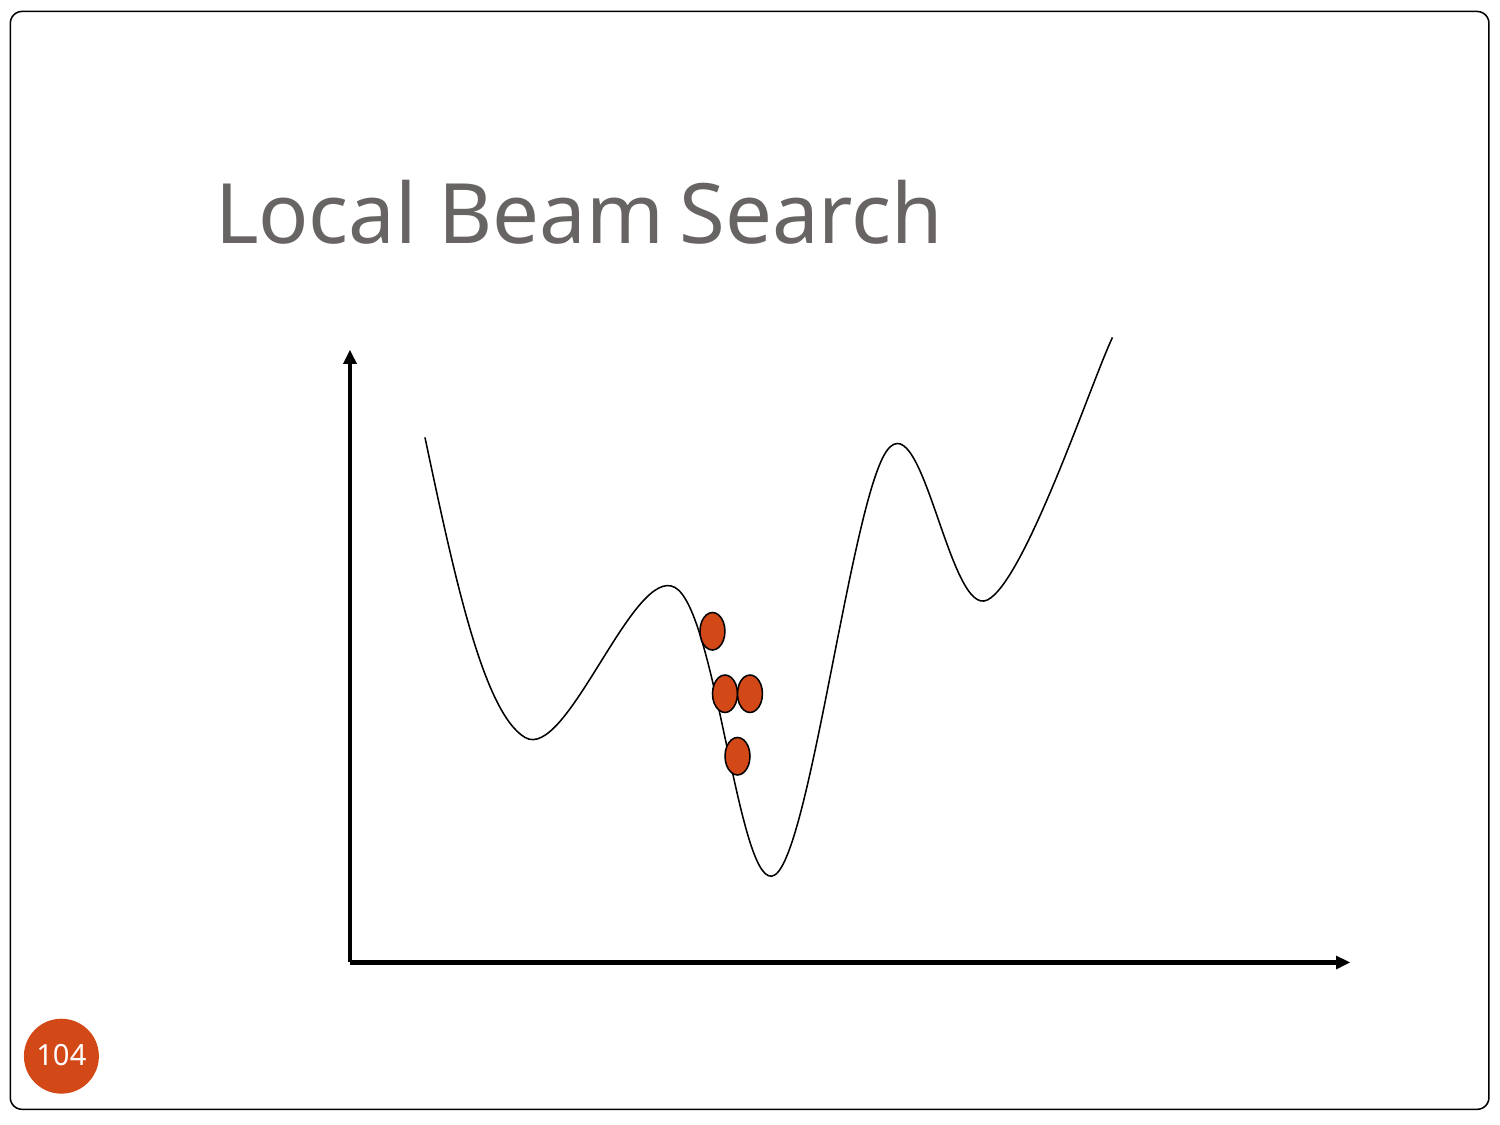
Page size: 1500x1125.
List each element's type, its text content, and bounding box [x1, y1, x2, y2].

text_box [712, 675, 737, 713]
text_box ‹#› [23, 1018, 99, 1094]
text_box [737, 675, 763, 713]
title Local Beam Search [200, 140, 1479, 275]
text_box [725, 737, 751, 775]
text_box [699, 612, 725, 651]
text_box [424, 337, 1113, 877]
